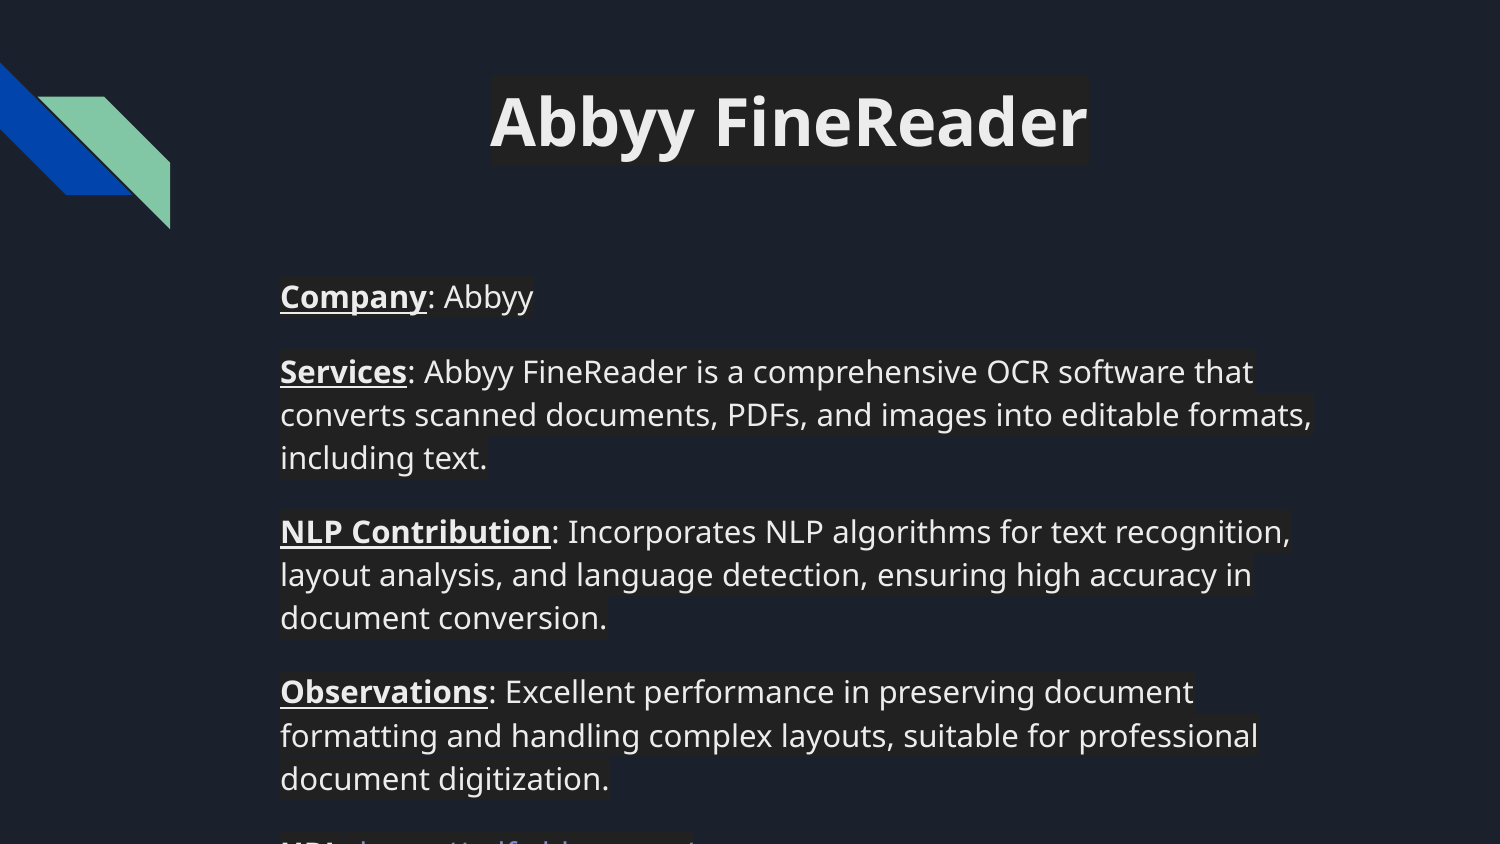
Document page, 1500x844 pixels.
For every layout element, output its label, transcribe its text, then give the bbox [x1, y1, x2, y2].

list Company: Abbyy Services: Abbyy FineReader is a comprehensive OCR software that converts scanned documents, PDFs, and images into editable formats, including text. NLP Contribution: Incorporates NLP algorithms for text recognition, layout analysis, and language detection, ensuring high accuracy in document conversion. Observations: Excellent performance in preserving document formatting and handling complex layouts, suitable for professional document digitization. URL: https://pdf.abbyy.com/ [190, 257, 1368, 820]
title Abbyy FineReader [212, 64, 1368, 215]
